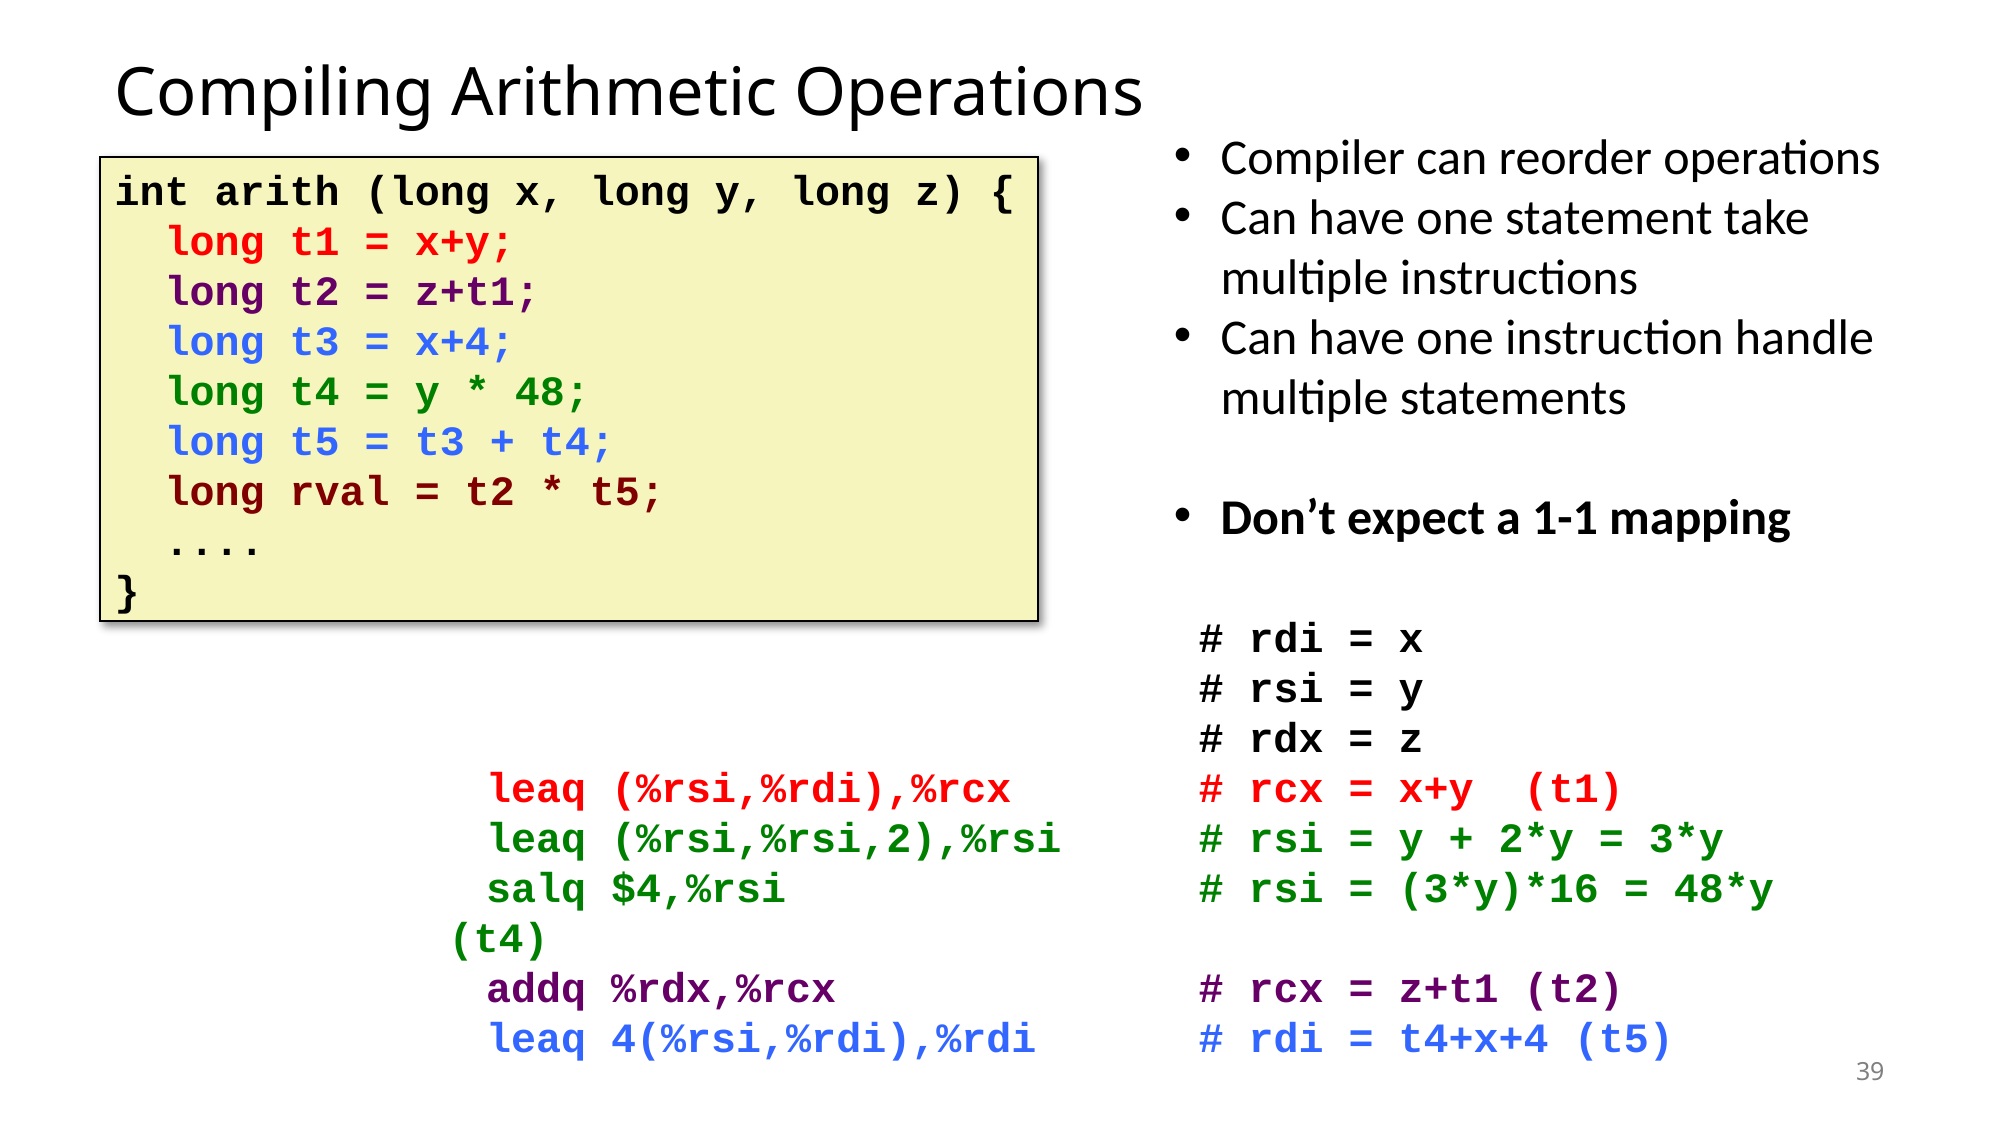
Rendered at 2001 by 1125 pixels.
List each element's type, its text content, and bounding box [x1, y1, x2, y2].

text_box Compiler can reorder operations Can have one statement take multiple instructions Can have one instruction handle multiple statements Don’t expect a 1-1 mapping [1158, 117, 1896, 552]
title Compiling Arithmetic Operations [99, 37, 1900, 150]
text_box # rdi = x # rsi = y # rdx = z leaq (%rsi,%rdi),%rcx # rcx = x+y (t1) leaq (%rsi,%rsi,2),%rsi # rsi = y + 2*y = 3*y salq $4,%rsi # rsi = (3*y)*16 = 48*y (t4) addq %rdx,%rcx # rcx = z+t1 (t2) leaq 4(%rsi,%rdi),%rdi # rdi = t4+x+4 (t5) [433, 603, 1877, 1069]
slide_number 39 [1749, 1042, 1900, 1103]
text_box int arith (long x, long y, long z) { long t1 = x+y; long t2 = z+t1; long t3 = x+4; long t4 = y * 48; long t5 = t3 + t4; long rval = t2 * t5; .... } [99, 156, 1038, 622]
